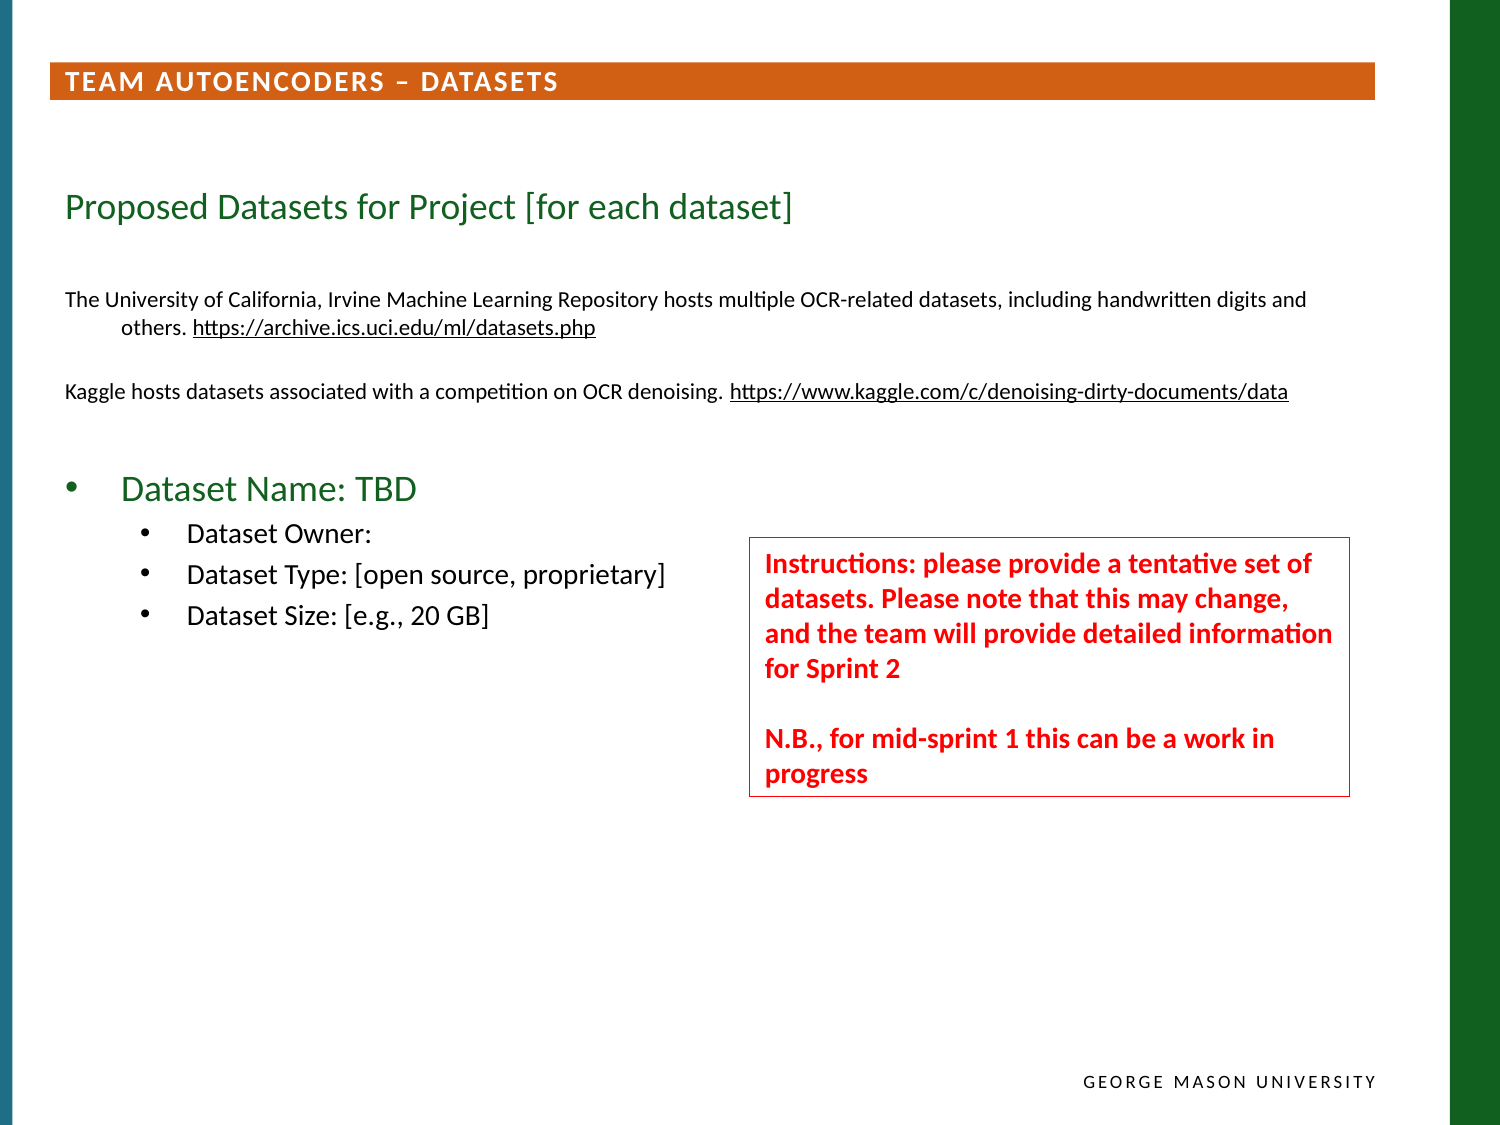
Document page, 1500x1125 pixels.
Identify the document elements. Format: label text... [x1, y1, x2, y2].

text_box Instructions: please provide a tentative set of datasets. Please note that this may change, and the team will provide detailed information for Sprint 2 N.B., for mid-sprint 1 this can be a work in progress [749, 537, 1350, 797]
list Team autoencoders – Datasets [50, 62, 1375, 100]
list Proposed Datasets for Project [for each dataset] The University of California, Irvine Machine Learning Repository hosts multiple OCR-related datasets, including handwritten digits and others. https://archive.ics.uci.edu/ml/datasets.php Kaggle hosts datasets associated with a competition on OCR denoising. https://www.kaggle.com/c/denoising-dirty-documents/data Dataset Name: TBD Dataset Owner: Dataset Type: [open source, proprietary] Dataset Size: [e.g., 20 GB] [50, 174, 1375, 1000]
